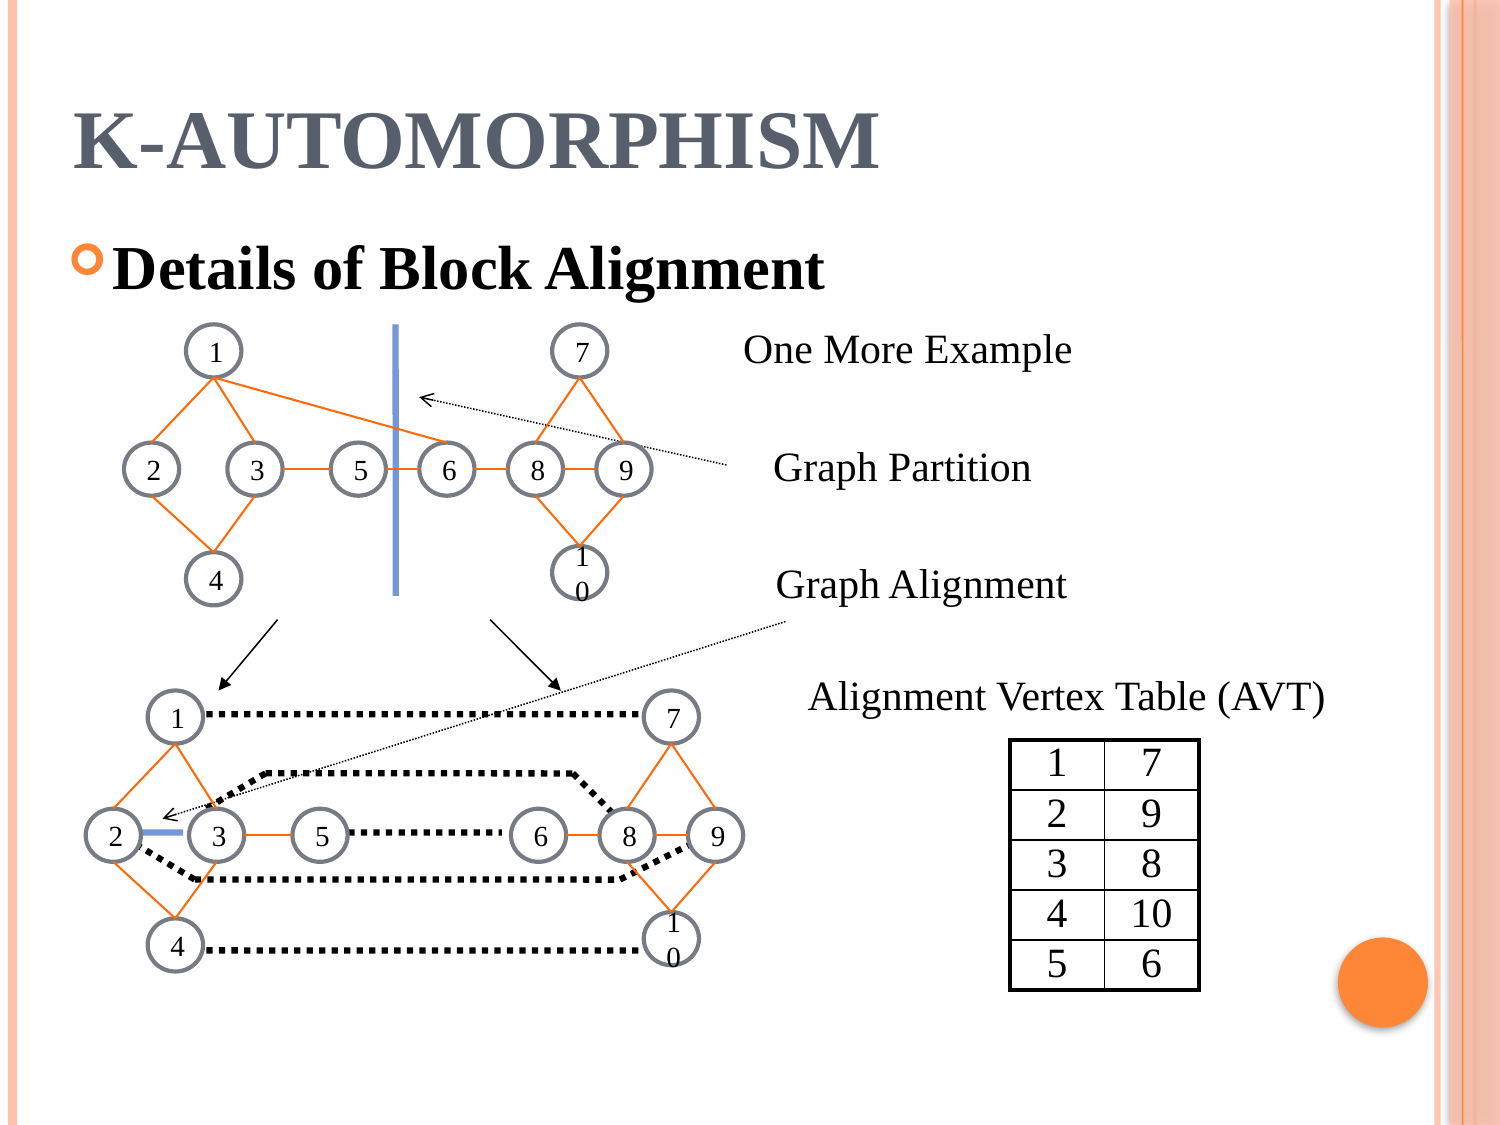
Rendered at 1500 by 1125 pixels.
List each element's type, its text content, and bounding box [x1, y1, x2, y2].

table_cell 10 [1105, 891, 1197, 939]
table_header 1 [1012, 742, 1104, 789]
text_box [161, 620, 786, 820]
table_cell 9 [1105, 791, 1197, 839]
text_box Alignment Vertex Table (AVT) [868, 668, 1341, 740]
text_box 10 [641, 922, 702, 968]
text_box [174, 743, 218, 810]
table_header 7 [1105, 742, 1197, 789]
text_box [174, 861, 218, 919]
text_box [112, 743, 172, 810]
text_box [670, 861, 717, 913]
text_box 8 [597, 829, 657, 864]
table_cell 6 [1105, 941, 1197, 988]
table_cell 4 [1012, 891, 1104, 939]
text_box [123, 323, 652, 606]
text_box 9 [686, 829, 746, 864]
table_cell 2 [1012, 791, 1104, 839]
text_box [670, 743, 717, 810]
text_box 6 [508, 829, 569, 864]
table_cell 5 [1012, 941, 1104, 988]
text_box 3 [186, 829, 247, 864]
text_box 1 [145, 695, 156, 738]
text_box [657, 396, 727, 466]
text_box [112, 861, 172, 919]
text_box 4 [145, 929, 206, 974]
table_cell 8 [1105, 841, 1197, 889]
table_cell 3 [1012, 841, 1104, 889]
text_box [626, 743, 667, 810]
text_box Graph Alignment [739, 549, 1104, 614]
text_box 2 [83, 807, 143, 864]
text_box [626, 861, 667, 913]
text_box K-Automorphism [59, 78, 1438, 189]
text_box One More Example [726, 314, 1090, 380]
text_box Details of Block Alignment [53, 219, 1400, 327]
text_box Graph Partition [726, 432, 1090, 498]
text_box 5 [290, 829, 350, 864]
